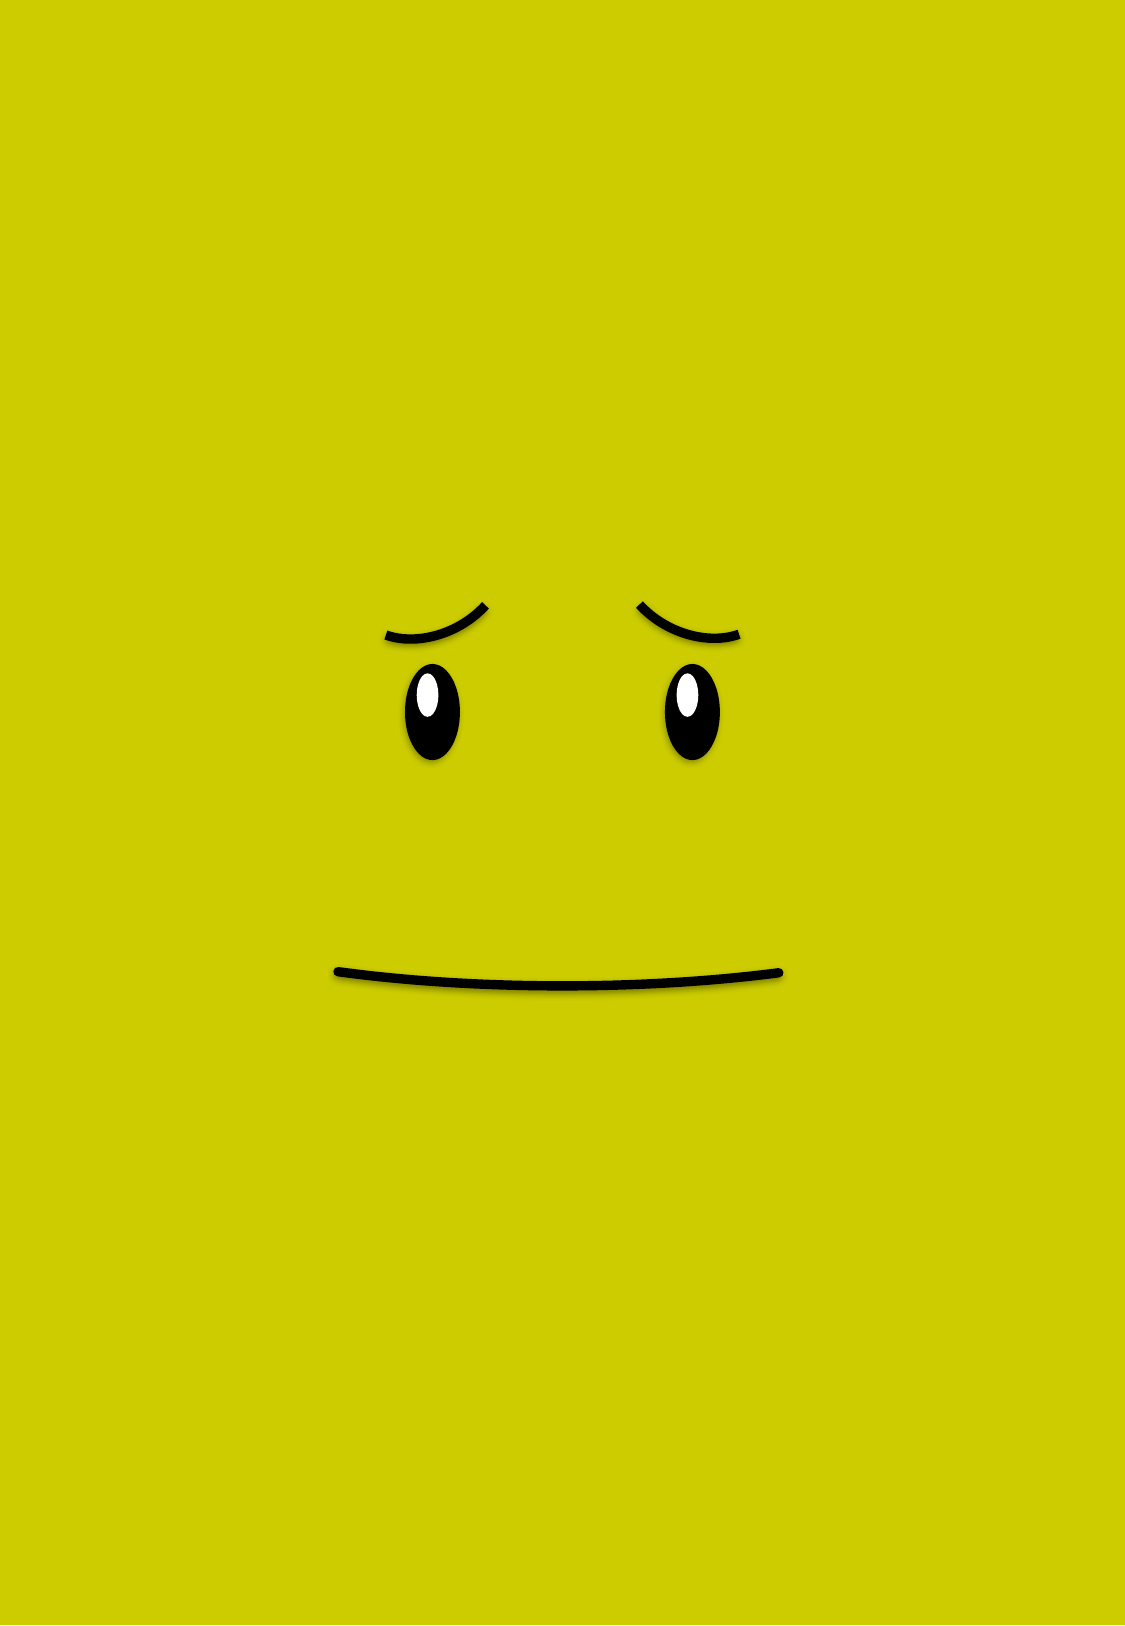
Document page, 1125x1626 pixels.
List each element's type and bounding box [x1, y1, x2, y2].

text_box [404, 663, 721, 761]
text_box [335, 885, 781, 988]
text_box [346, 511, 778, 635]
